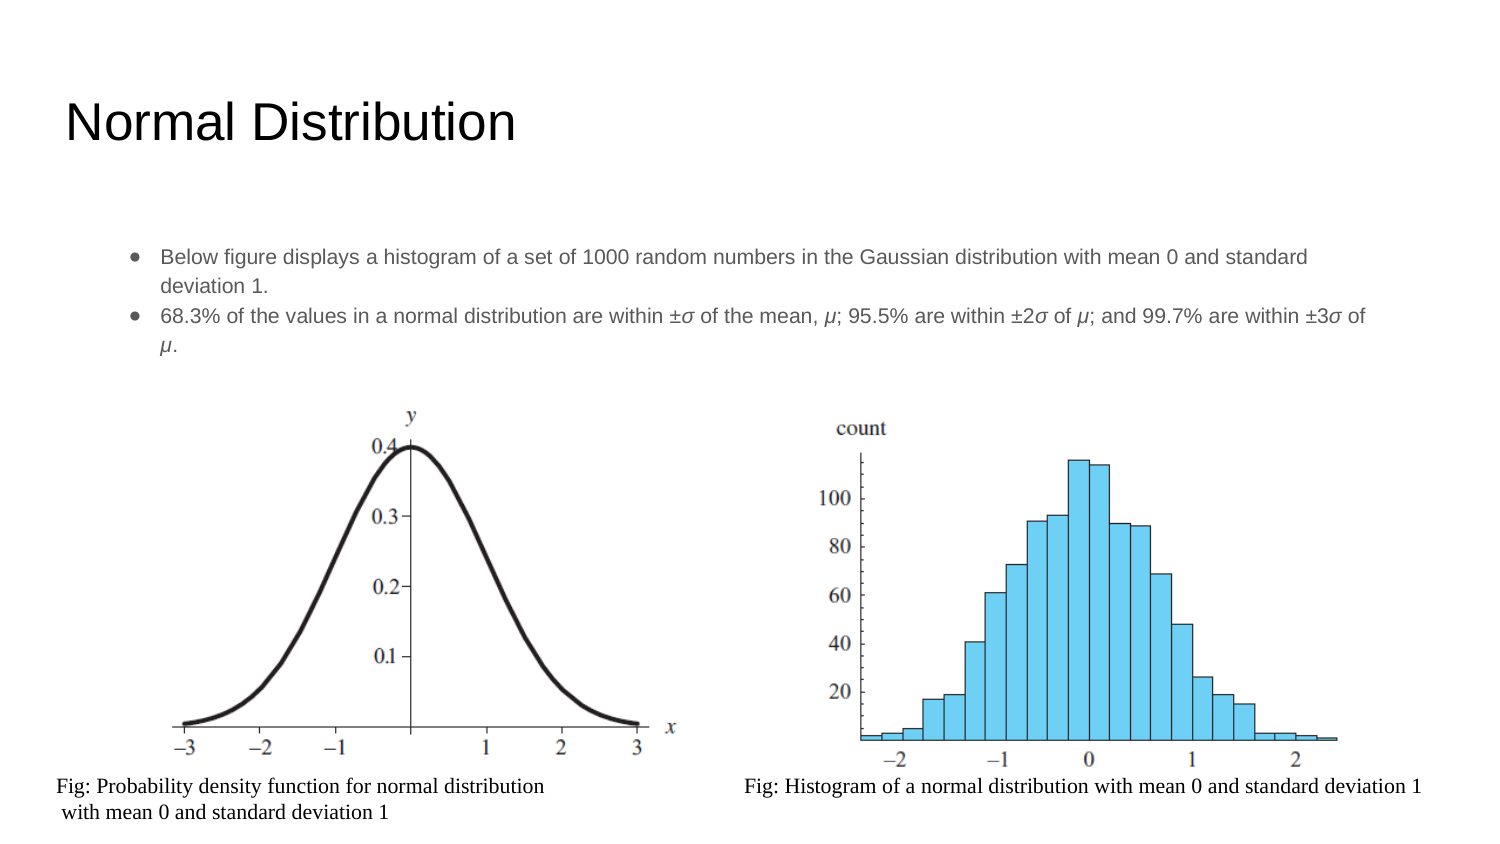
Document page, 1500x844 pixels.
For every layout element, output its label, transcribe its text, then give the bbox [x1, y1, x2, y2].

text_box Normal Distribution [51, 72, 1449, 167]
text_box Below figure displays a histogram of a set of 1000 random numbers in the Gaussian distribution with mean 0 and standard deviation 1. 68.3% of the values in a normal distribution are within ±σ of the mean, μ; 95.5% are within ±2σ of μ; and 99.7% are within ±3σ of μ. [102, 224, 1397, 373]
picture [729, 372, 1361, 783]
text_box Fig: Histogram of a normal distribution with mean 0 and standard deviation 1 [791, 764, 1500, 802]
picture [102, 381, 694, 765]
text_box Fig: Probability density function for normal distribution with mean 0 and standard deviation 1 [41, 764, 791, 825]
